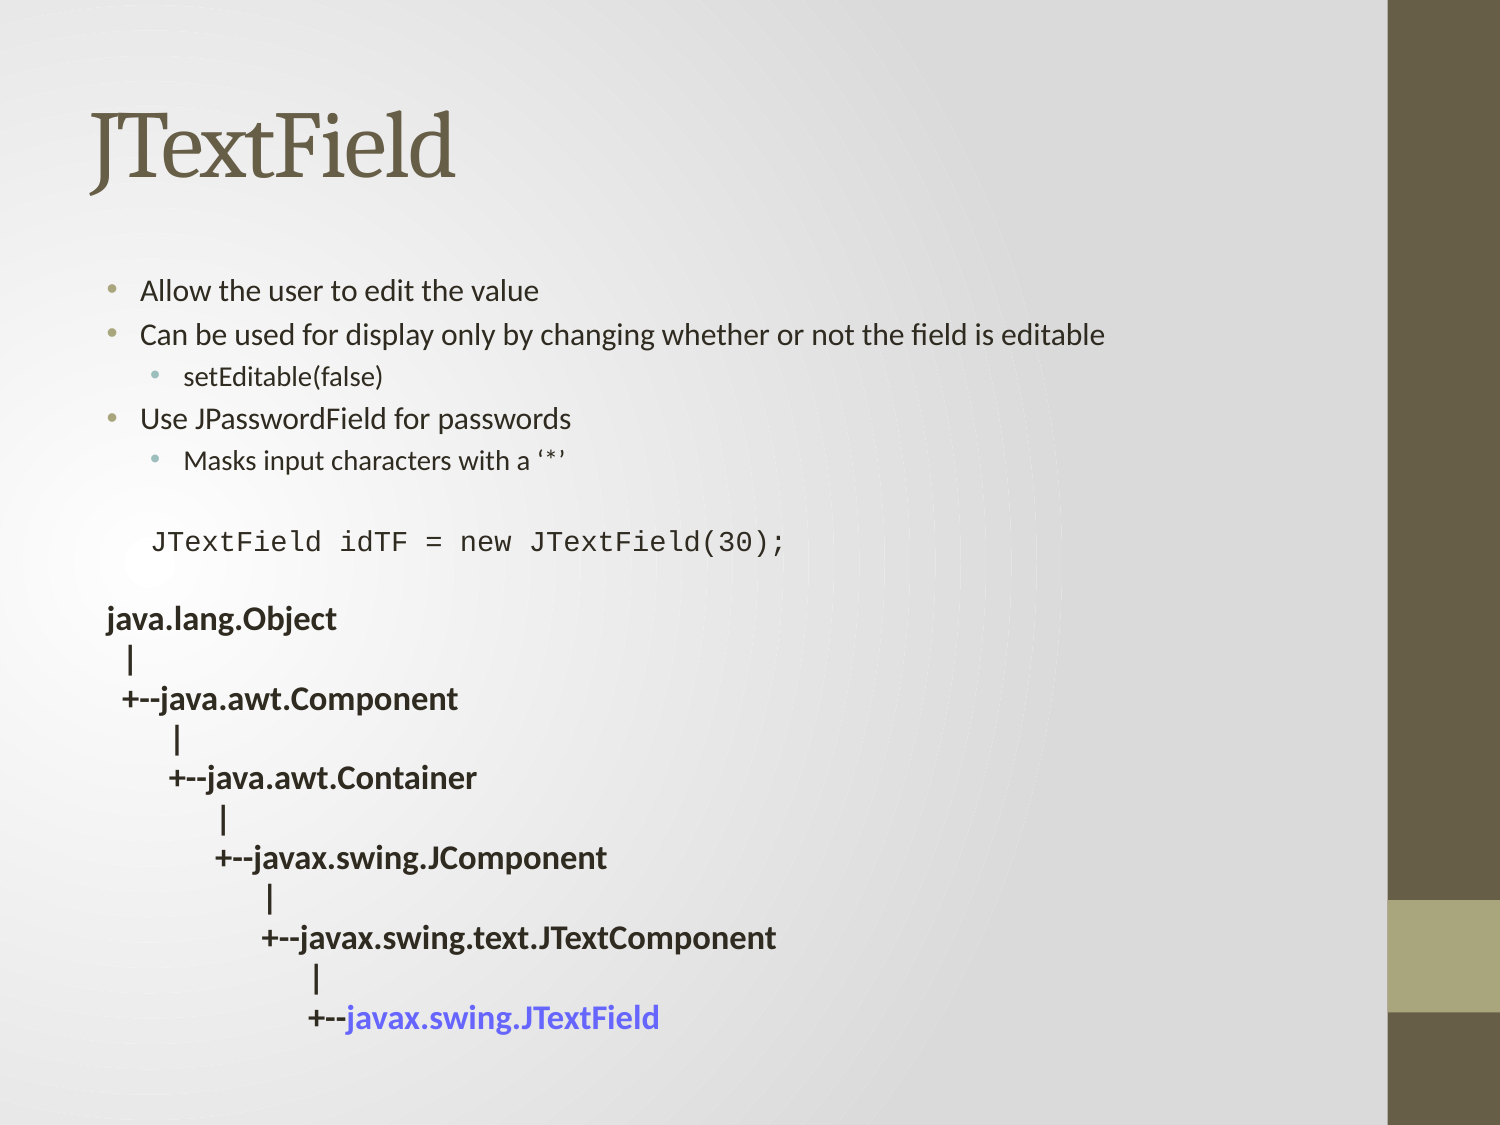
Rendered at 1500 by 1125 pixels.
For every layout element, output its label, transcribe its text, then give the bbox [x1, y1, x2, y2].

title JTextField [75, 45, 1325, 233]
list Allow the user to edit the value Can be used for display only by changing whether or not the field is editable setEditable(false) Use JPasswordField for passwords Masks input characters with a ‘*’ JTextField idTF = new JTextField(30); java.lang.Object | +--java.awt.Component | +--java.awt.Container | +--javax.swing.JComponent | +--javax.swing.text.JTextComponent | +--javax.swing.JTextField [75, 262, 1325, 1050]
